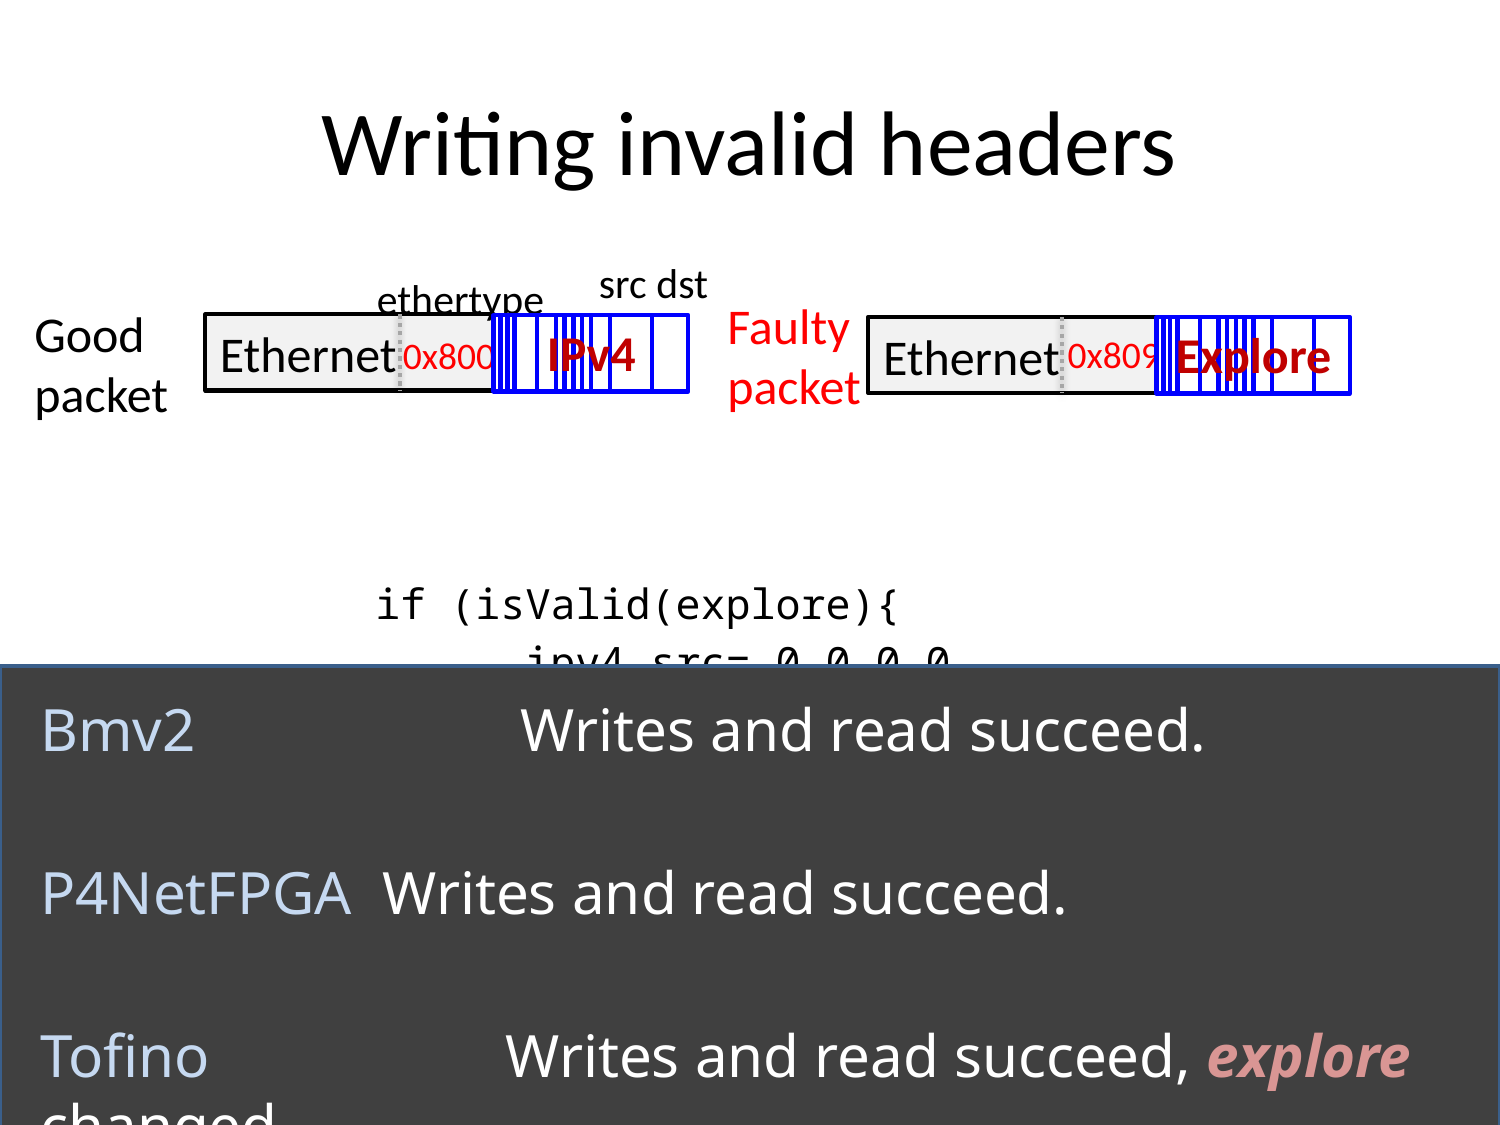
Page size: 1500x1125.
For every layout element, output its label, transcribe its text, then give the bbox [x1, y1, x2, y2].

text_box ethertype [362, 265, 560, 330]
text_box Ethernet [203, 312, 394, 393]
text_box Ethernet [405, 385, 489, 393]
text_box src dst [584, 249, 724, 315]
text_box 0x800 [404, 330, 488, 385]
text_box if (isValid(explore){ ipv4.src= 0.0.0.0 //… } if (ipv4.src==0.0.0.0) eth.etherType = 0x1 [360, 570, 1338, 664]
text_box 0x800 [388, 330, 395, 385]
title Writing invalid headers [75, 45, 1425, 233]
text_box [0, 665, 1500, 1125]
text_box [493, 313, 689, 392]
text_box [712, 287, 1351, 424]
text_box Good packet [19, 295, 184, 430]
